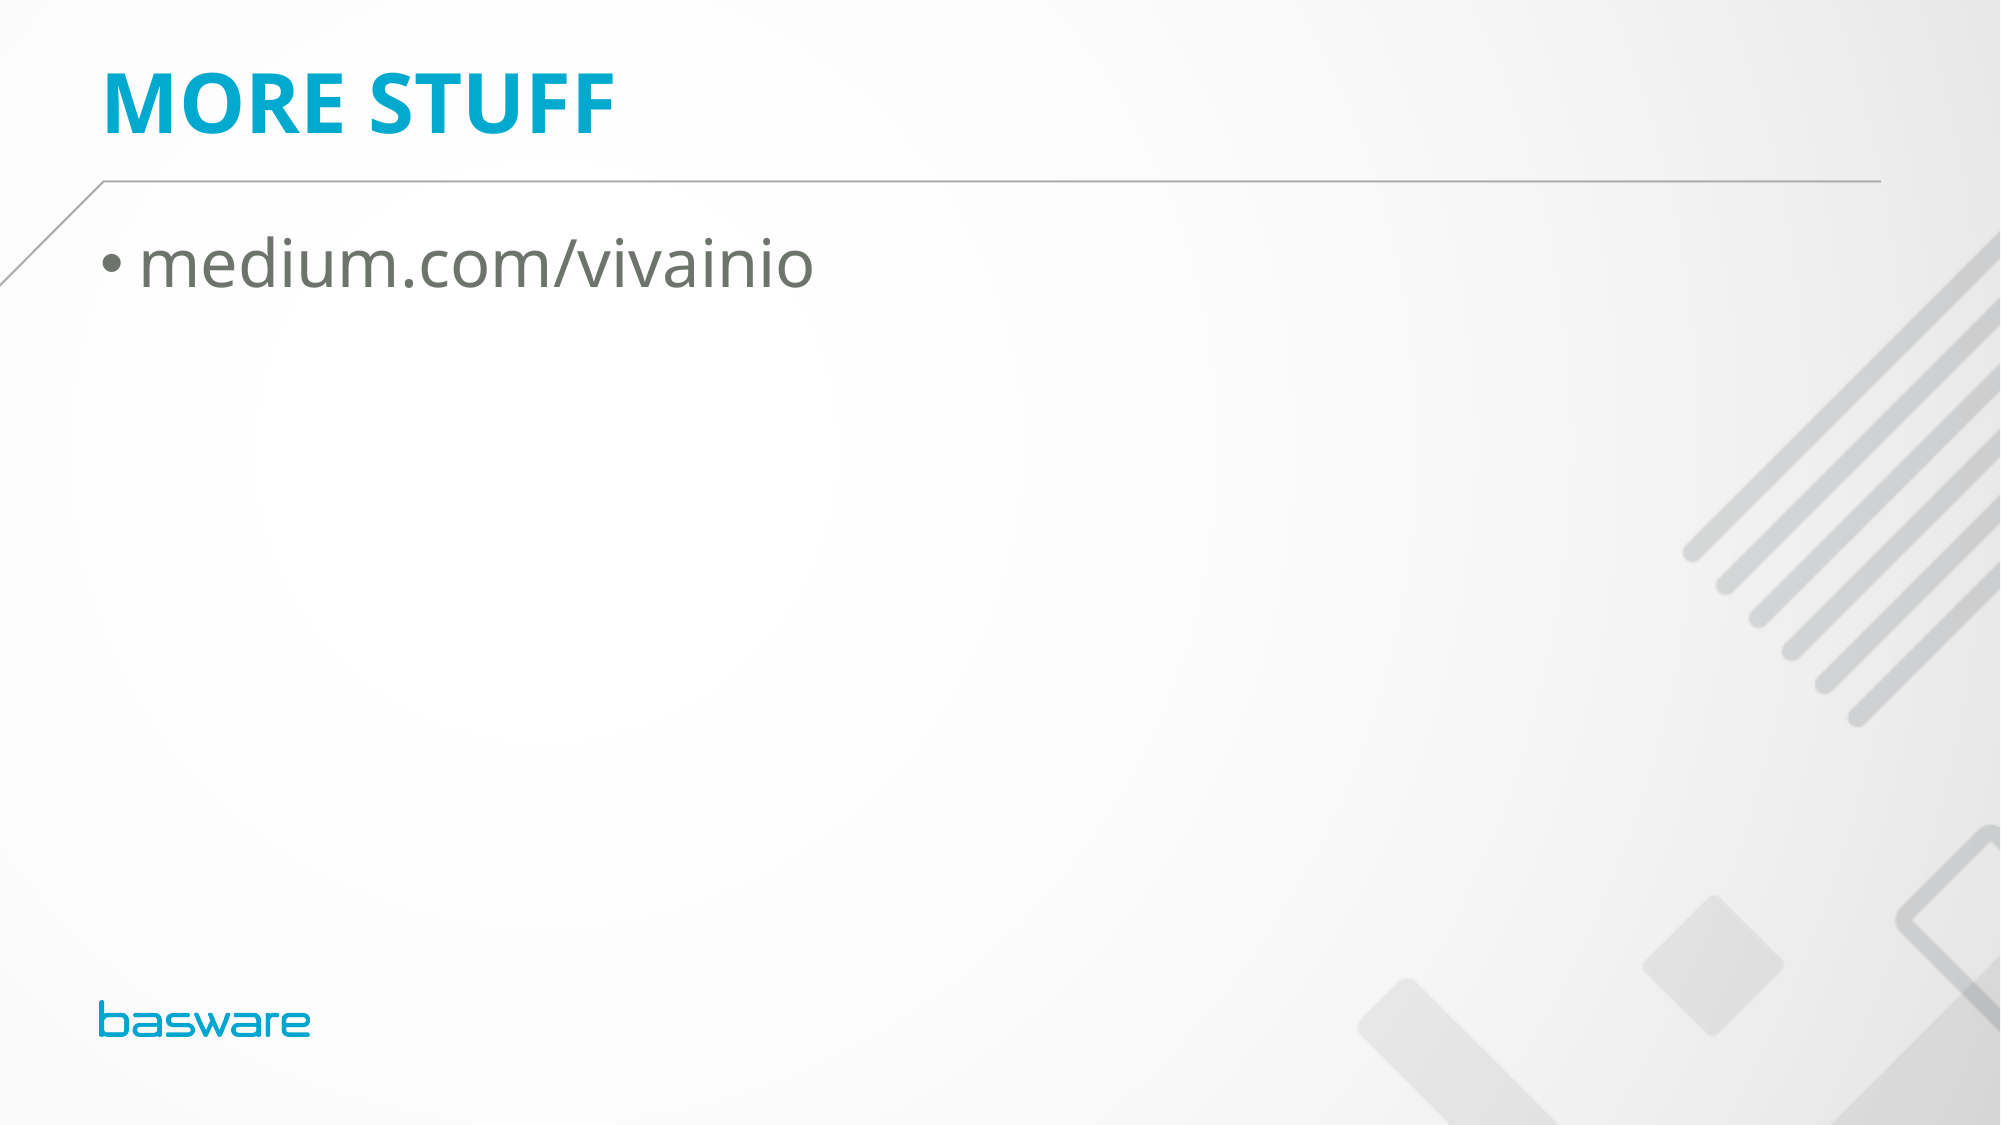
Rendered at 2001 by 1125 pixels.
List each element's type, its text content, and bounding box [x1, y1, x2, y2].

list More stuff [85, 53, 1880, 143]
picture [0, 0, 2001, 1125]
list medium.com/vivainio [85, 222, 1880, 977]
